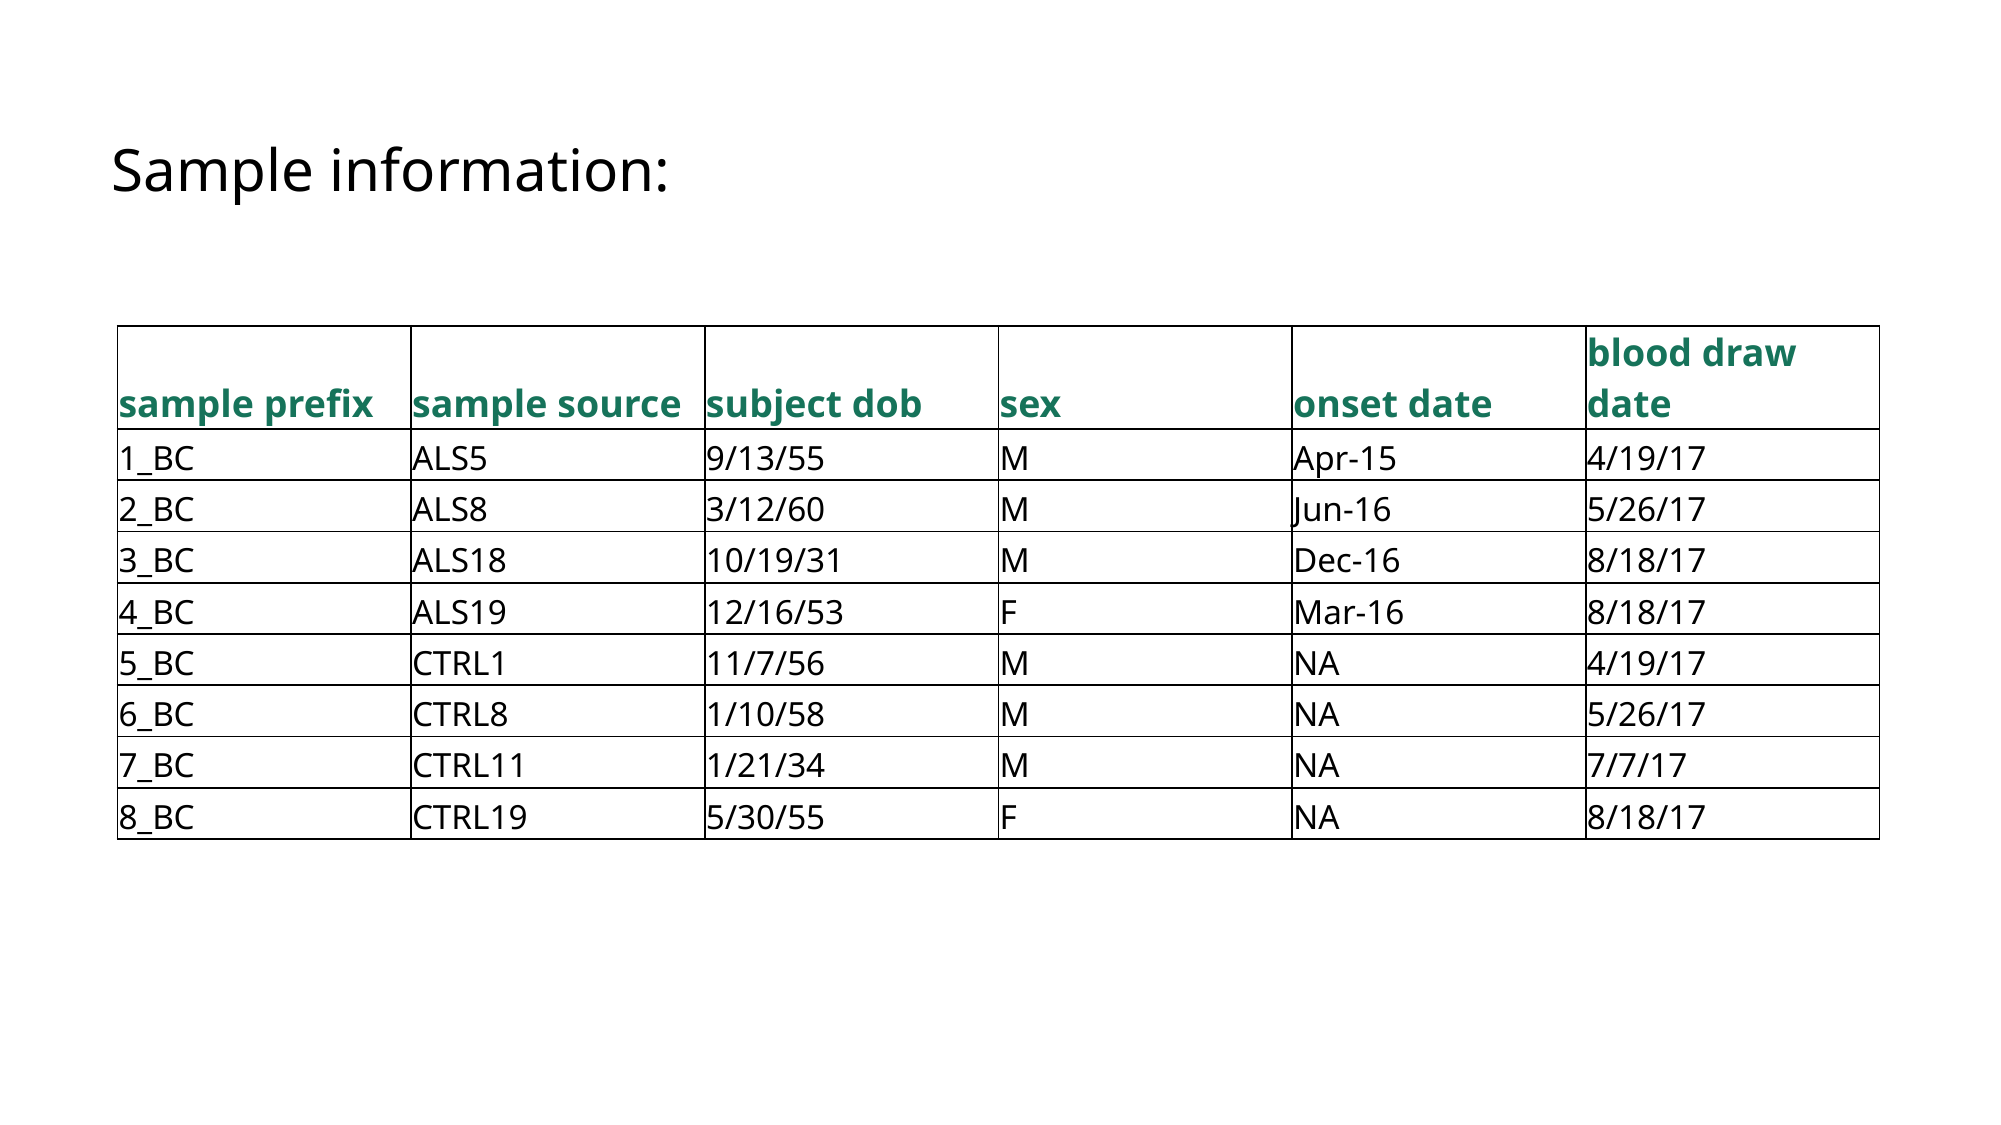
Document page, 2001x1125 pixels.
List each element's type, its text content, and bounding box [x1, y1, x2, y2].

text_box Sample information: [97, 125, 685, 211]
table_cell 2_BC [118, 481, 410, 531]
table_cell M [999, 481, 1291, 531]
table_cell NA [1293, 635, 1585, 684]
table_cell 3_BC [118, 532, 410, 582]
table_cell 11/7/56 [706, 635, 998, 684]
table_cell 9/13/55 [706, 430, 998, 479]
table_cell 7/7/17 [1587, 737, 1879, 787]
table_cell 1_BC [118, 430, 410, 479]
table_cell NA [1293, 789, 1585, 838]
table_cell 3/12/60 [706, 481, 998, 531]
table_cell Mar-16 [1293, 584, 1585, 633]
table_cell 12/16/53 [706, 584, 998, 633]
table_cell Apr-15 [1293, 430, 1585, 479]
table_cell F [999, 789, 1291, 838]
table_cell CTRL19 [412, 789, 704, 838]
table_cell ALS5 [412, 430, 704, 479]
table_cell 5/30/55 [706, 789, 998, 838]
table_cell NA [1293, 686, 1585, 736]
table_cell M [999, 737, 1291, 787]
table_cell ALS18 [412, 532, 704, 582]
table_cell 1/21/34 [706, 737, 998, 787]
table_cell 8/18/17 [1587, 584, 1879, 633]
table_header sample source [412, 327, 704, 428]
table_cell Dec-16 [1293, 532, 1585, 582]
table_cell M [999, 686, 1291, 736]
table_cell 1/10/58 [706, 686, 998, 736]
table_cell M [999, 430, 1291, 479]
table_cell 6_BC [118, 686, 410, 736]
table_header onset date [1293, 327, 1585, 428]
table_cell 8/18/17 [1587, 532, 1879, 582]
table_cell CTRL8 [412, 686, 704, 736]
table_header blood draw date [1587, 327, 1879, 428]
table_cell 5/26/17 [1587, 686, 1879, 736]
table_cell 8/18/17 [1587, 789, 1879, 838]
table_cell 7_BC [118, 737, 410, 787]
table_cell 10/19/31 [706, 532, 998, 582]
table_header sample prefix [118, 327, 410, 428]
table_cell 8_BC [118, 789, 410, 838]
table_cell Jun-16 [1293, 481, 1585, 531]
table_cell CTRL1 [412, 635, 704, 684]
table_cell 5/26/17 [1587, 481, 1879, 531]
table_cell NA [1293, 737, 1585, 787]
table_cell CTRL11 [412, 737, 704, 787]
table_header subject dob [706, 327, 998, 428]
table_cell 5_BC [118, 635, 410, 684]
table_cell 4_BC [118, 584, 410, 633]
table_cell M [999, 635, 1291, 684]
table_cell ALS8 [412, 481, 704, 531]
table_cell F [999, 584, 1291, 633]
table_cell 4/19/17 [1587, 635, 1879, 684]
table_cell ALS19 [412, 584, 704, 633]
table_header sex [999, 327, 1291, 428]
table_cell M [999, 532, 1291, 582]
table_cell 4/19/17 [1587, 430, 1879, 479]
